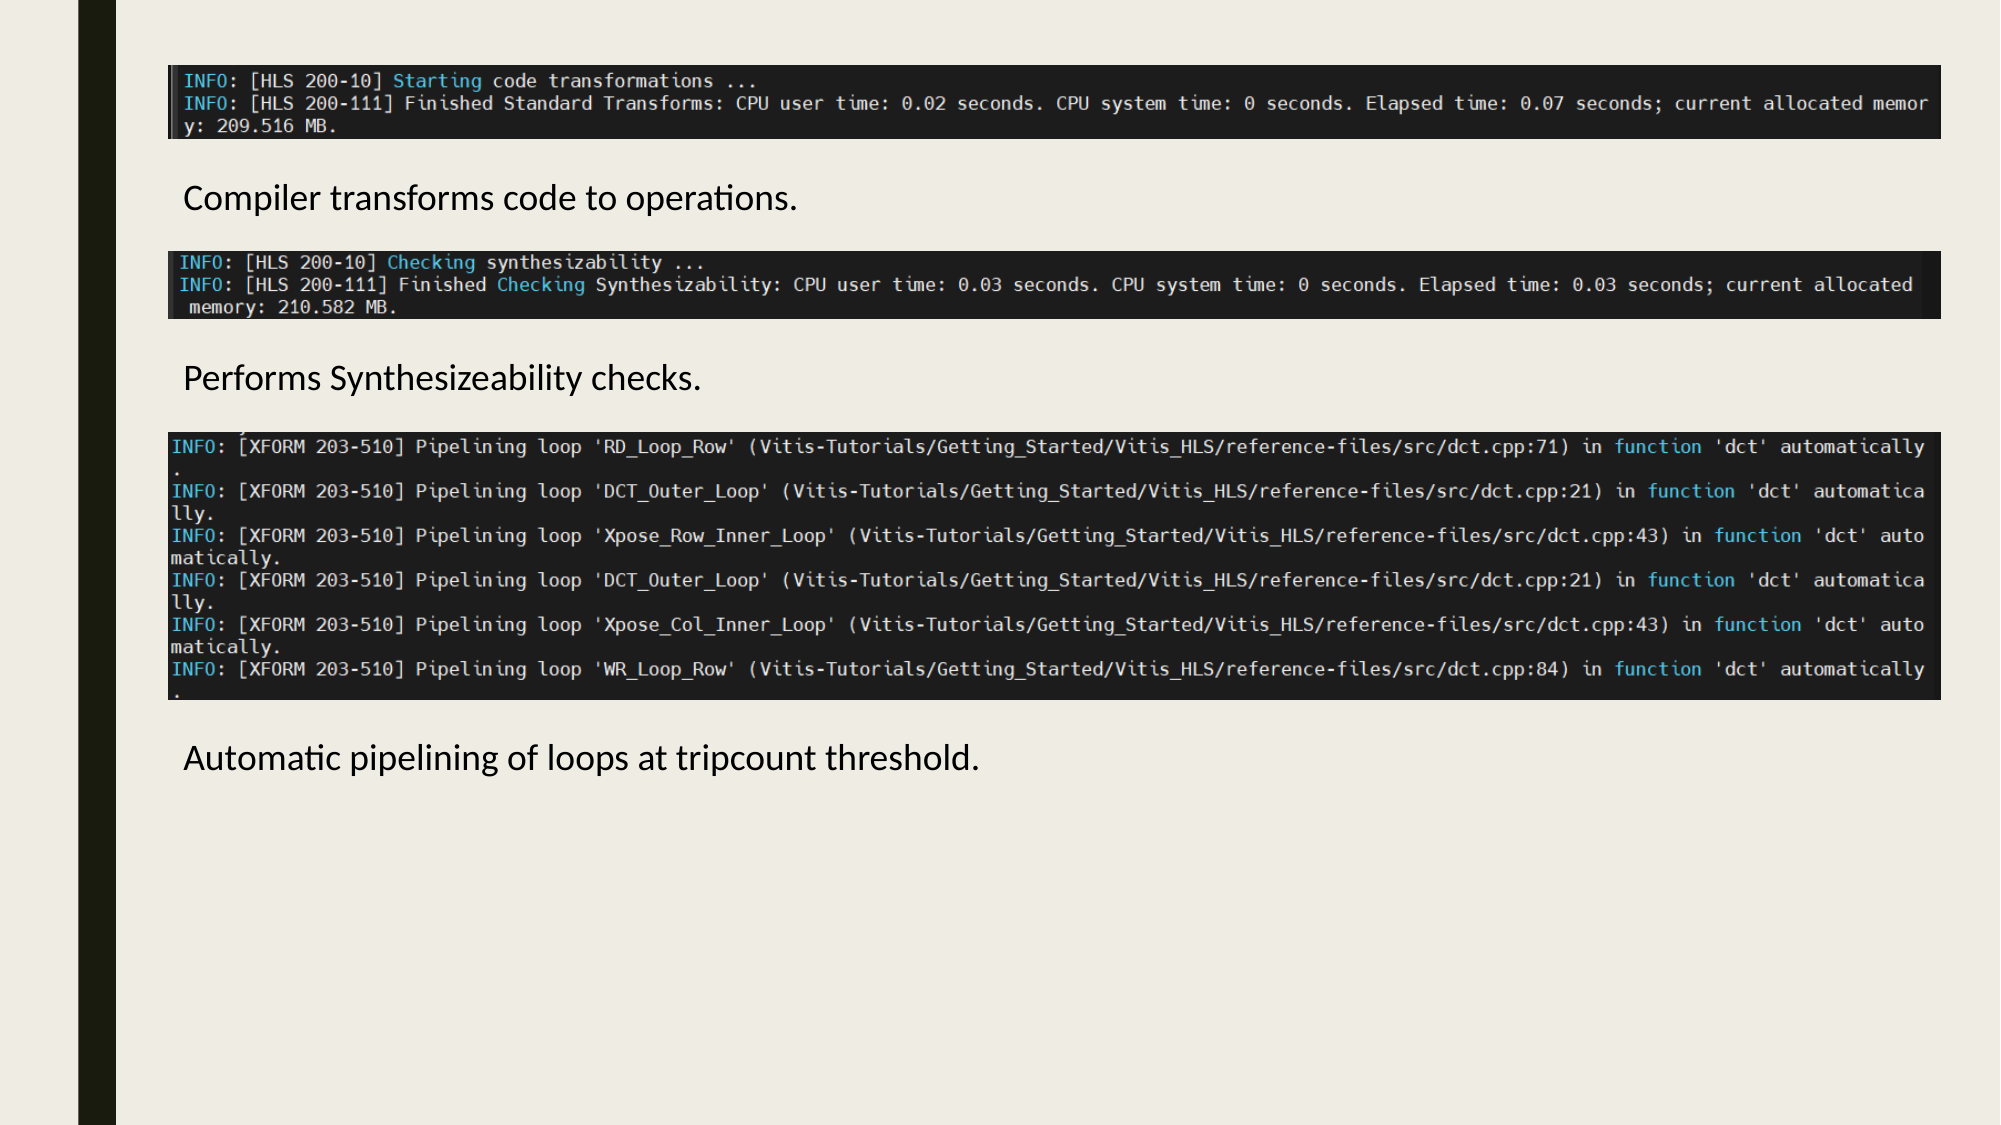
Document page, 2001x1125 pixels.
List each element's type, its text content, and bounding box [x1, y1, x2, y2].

text_box Automatic pipelining of loops at tripcount threshold. [168, 725, 1169, 786]
picture [168, 432, 1941, 700]
picture [168, 251, 1941, 319]
picture [168, 65, 1941, 139]
text_box Compiler transforms code to operations. [168, 165, 1169, 225]
text_box Performs Synthesizeability checks. [168, 345, 1169, 405]
